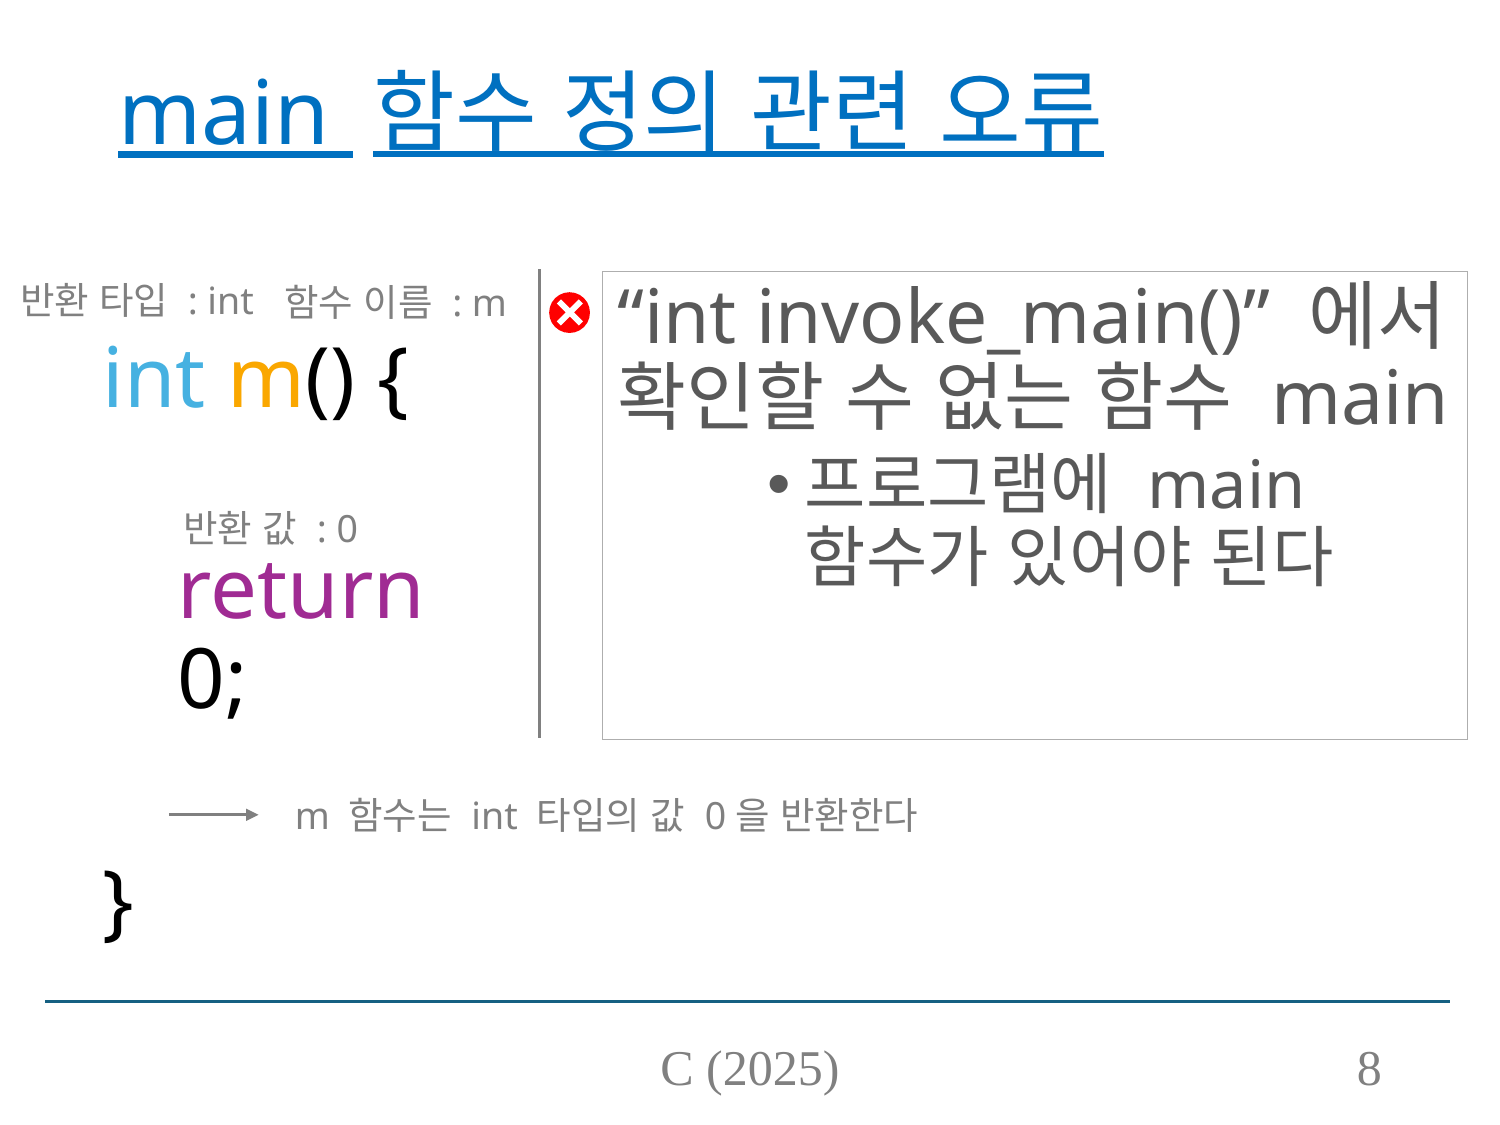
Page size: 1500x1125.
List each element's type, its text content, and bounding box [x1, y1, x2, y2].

text_box 함수 이름 : m [269, 271, 523, 332]
text_box m 함수는 int 타입의 값 0을 반환한다 [280, 784, 934, 845]
title main 함수 정의 관련 오류 [103, 59, 1397, 172]
list int m() { return 0; } [87, 327, 528, 892]
footer C (2025) [496, 1042, 1004, 1103]
text_box 반환 값 : 0 [168, 497, 374, 558]
text_box “int invoke_main()” 에서 확인할 수 없는 함수 main 프로그램에 main 함수가 있어야 된다 [602, 271, 1468, 740]
slide_number 8 [1059, 1042, 1397, 1103]
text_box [548, 291, 591, 334]
text_box 반환 타입 : int [5, 269, 270, 330]
